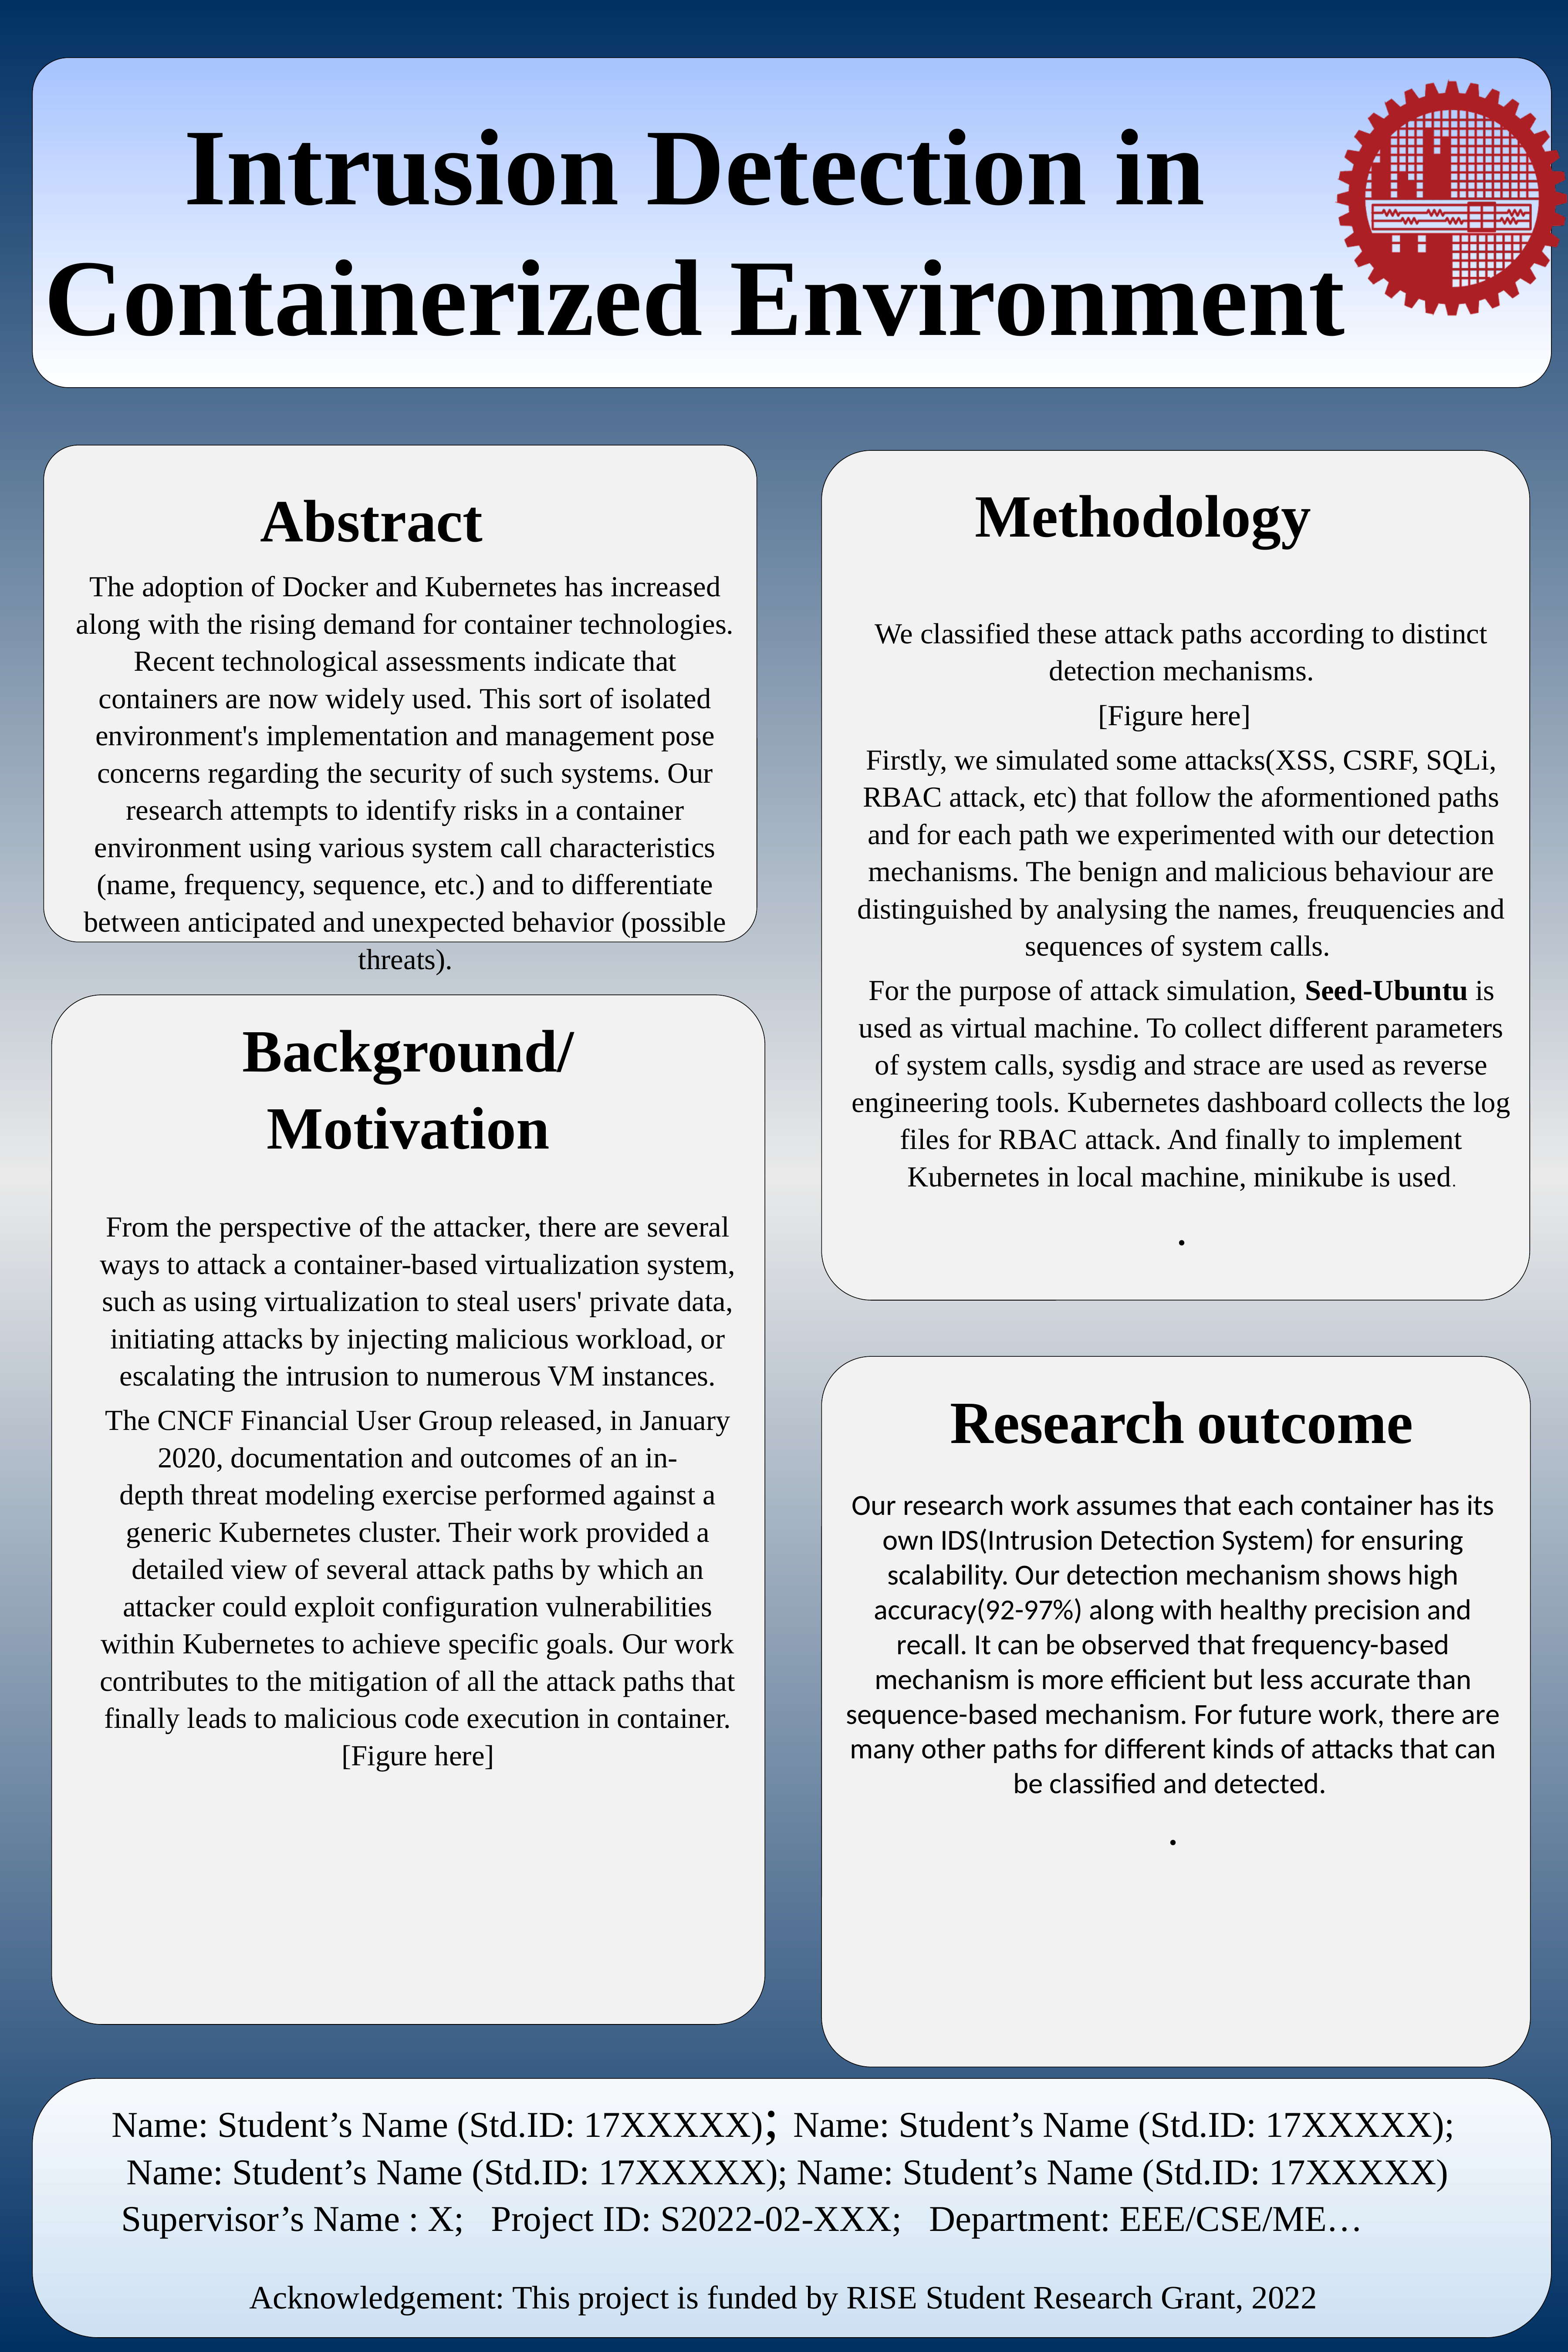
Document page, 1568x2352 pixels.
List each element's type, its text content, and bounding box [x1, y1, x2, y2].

text_box [821, 1356, 1531, 2067]
text_box The adoption of Docker and Kubernetes has increased along with the rising demand for container technologies. Recent technological assessments indicate that containers are now widely used. This sort of isolated environment's implementation and management pose concerns regarding the security of such systems. Our research attempts to identify risks in a container environment using various system call characteristics (name, frequency, sequence, etc.) and to differentiate between anticipated and unexpected behavior (possible threats). [66, 562, 745, 978]
text_box [821, 450, 1530, 1300]
text_box [1325, 2239, 1551, 2338]
text_box Methodology [951, 473, 1335, 552]
text_box Our research work assumes that each container has its own IDS(Intrusion Detection System) for ensuring scalability. Our detection mechanism shows high accuracy(92-97%) along with healthy precision and recall. It can be observed that frequency-based mechanism is more efficient but less accurate than sequence-based mechanism. For future work, there are many other paths for different kinds of attacks that can be classified and detected. . [839, 1483, 1507, 1857]
text_box Intrusion Detection in Containerized Environment [0, 92, 1426, 360]
text_box From the perspective of the attacker, there are several ways to attack a container-based virtualization system, such as using virtualization to steal users' private data, initiating attacks by injecting malicious workload, or escalating the intrusion to numerous VM instances. The CNCF Financial User Group released, in January 2020, documentation and outcomes of an in-depth threat modeling exercise performed against a generic Kubernetes cluster. Their work provided a detailed view of several attack paths by which an attacker could exploit configuration vulnerabilities within Kubernetes to achieve specific goals. Our work contributes to the mitigation of all the attack paths that finally leads to malicious code execution in container. [Figure here] [88, 1202, 749, 1774]
text_box [32, 2239, 243, 2338]
text_box Acknowledgement: This project is funded by RISE Student Research Grant, 2022 [243, 2273, 1325, 2352]
text_box We classified these attack paths according to distinct detection mechanisms. [Figure here] Firstly, we simulated some attacks(XSS, CSRF, SQLi, RBAC attack, etc) that follow the aformentioned paths and for each path we experimented with our detection mechanisms. The benign and malicious behaviour are distinguished by analysing the names, freuquencies and sequences of system calls. For the purpose of attack simulation, Seed-Ubuntu is used as virtual machine. To collect different parameters of system calls, sysdig and strace are used as reverse engineering tools. Kubernetes dashboard collects the log files for RBAC attack. And finally to implement Kubernetes in local machine, minikube is used. . [839, 608, 1524, 1257]
text_box [33, 317, 1551, 388]
text_box Research outcome [895, 1380, 1468, 1459]
text_box [44, 445, 757, 940]
text_box Supervisor’s Name : X; Project ID: S2022-02-XXX; Department: EEE/CSE/ME… [44, 2191, 1451, 2308]
text_box [51, 995, 765, 2024]
text_box [32, 57, 1548, 92]
picture [1335, 78, 1568, 317]
text_box Abstract [196, 478, 547, 557]
text_box Background/ Motivation [128, 1008, 688, 1164]
text_box Name: Student’s Name (Std.ID: 17XXXXX); Name: Student’s Name (Std.ID: 17XXXXX); Name: Student’s Name (Std.ID: 17XXXXX); Name: Student’s Name (Std.ID: 17XXXXX) [0, 2078, 1568, 2239]
